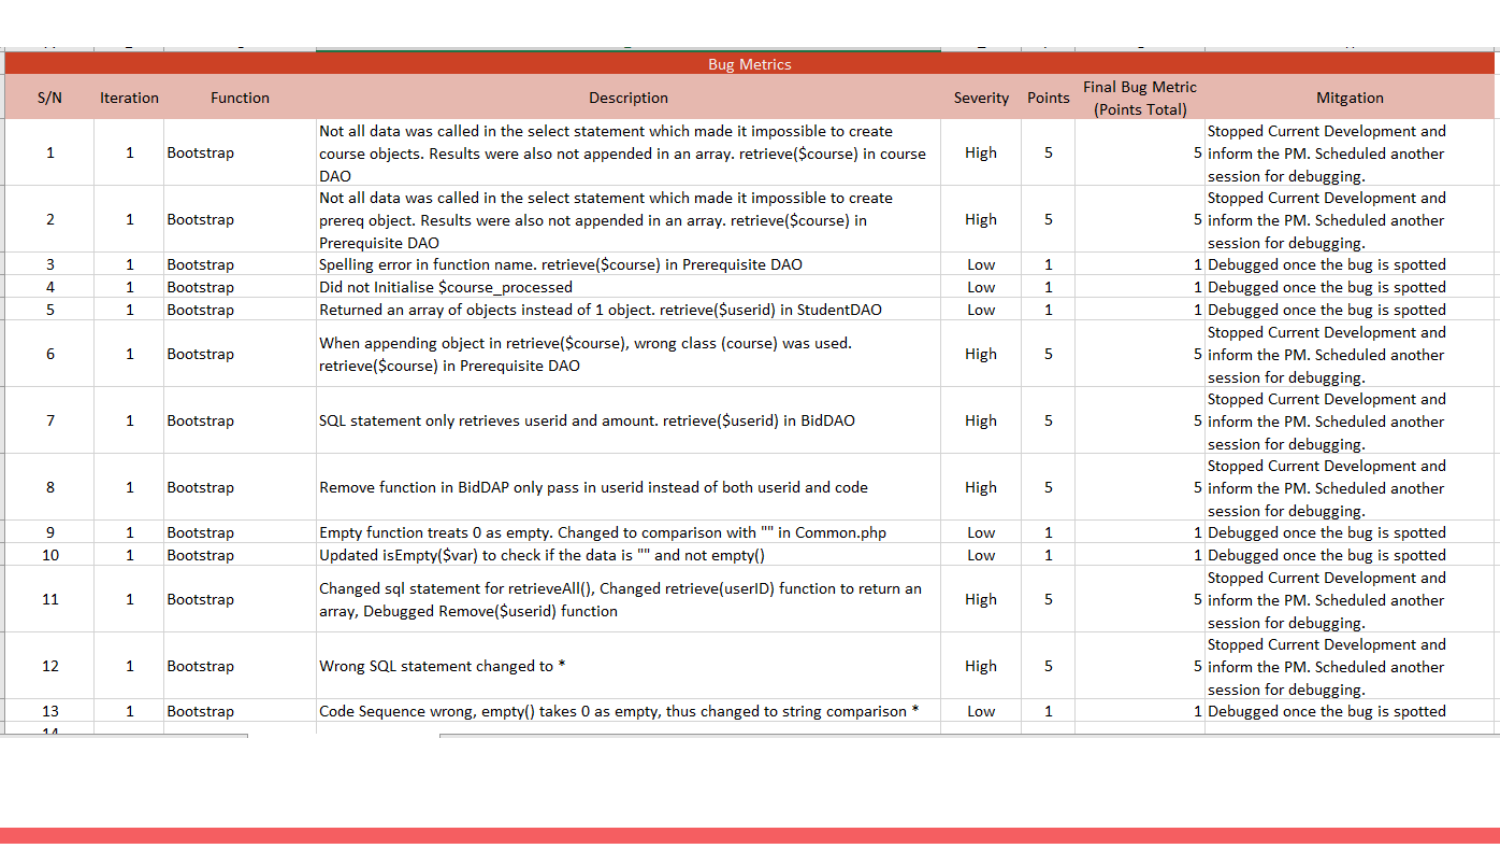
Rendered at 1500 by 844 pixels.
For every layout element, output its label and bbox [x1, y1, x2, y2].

picture [0, 47, 1500, 738]
